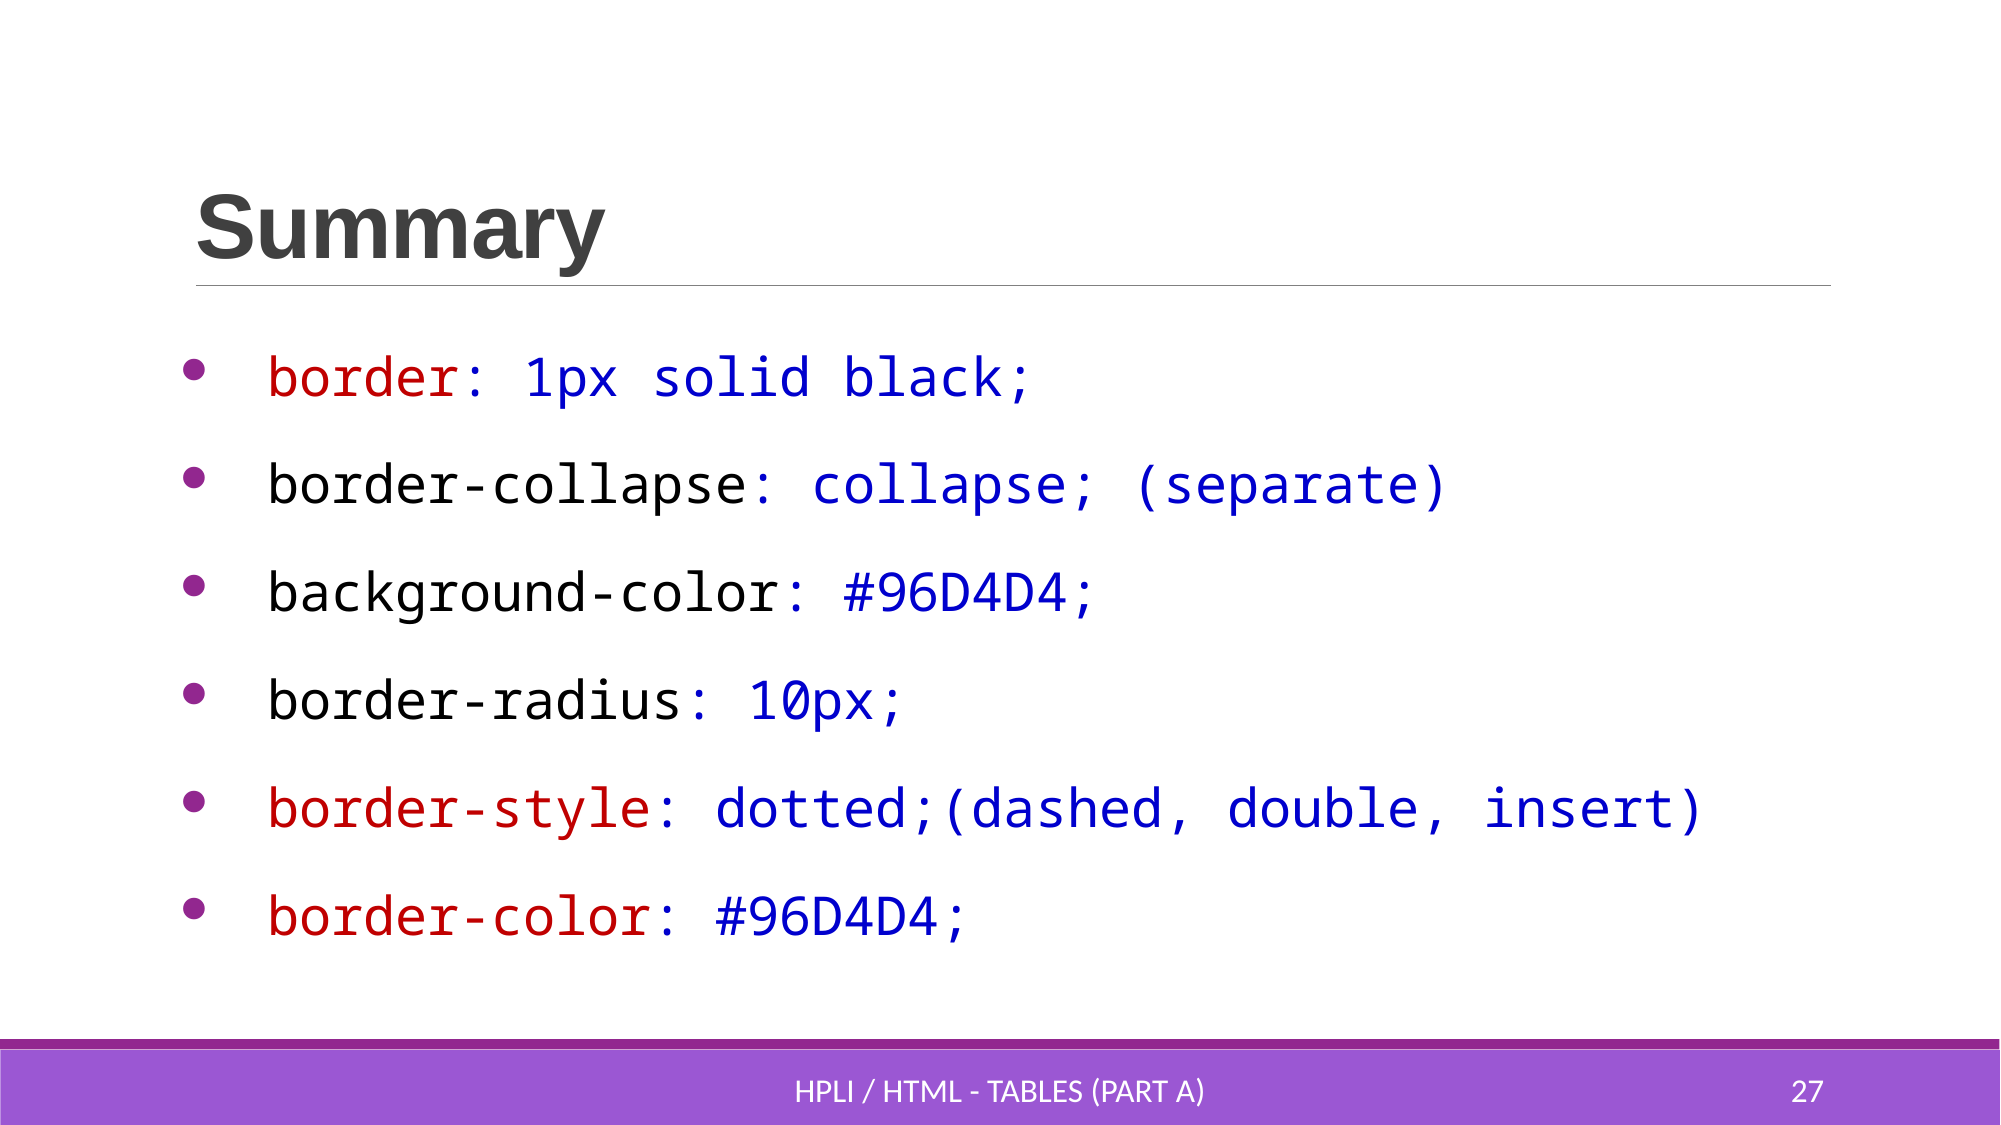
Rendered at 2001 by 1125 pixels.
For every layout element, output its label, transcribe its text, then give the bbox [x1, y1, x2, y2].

footer HPLI / HTML - Tables (part A) [604, 1059, 1396, 1120]
slide_number 26 [1624, 1059, 1840, 1120]
list border: 1px solid black; border-collapse: collapse; (separate) background-color: #96D4D4; border-radius: 10px; border-style: dotted;(dashed, double, insert) border-color: #96D4D4; [180, 302, 1830, 963]
title Summary [180, 47, 1830, 285]
